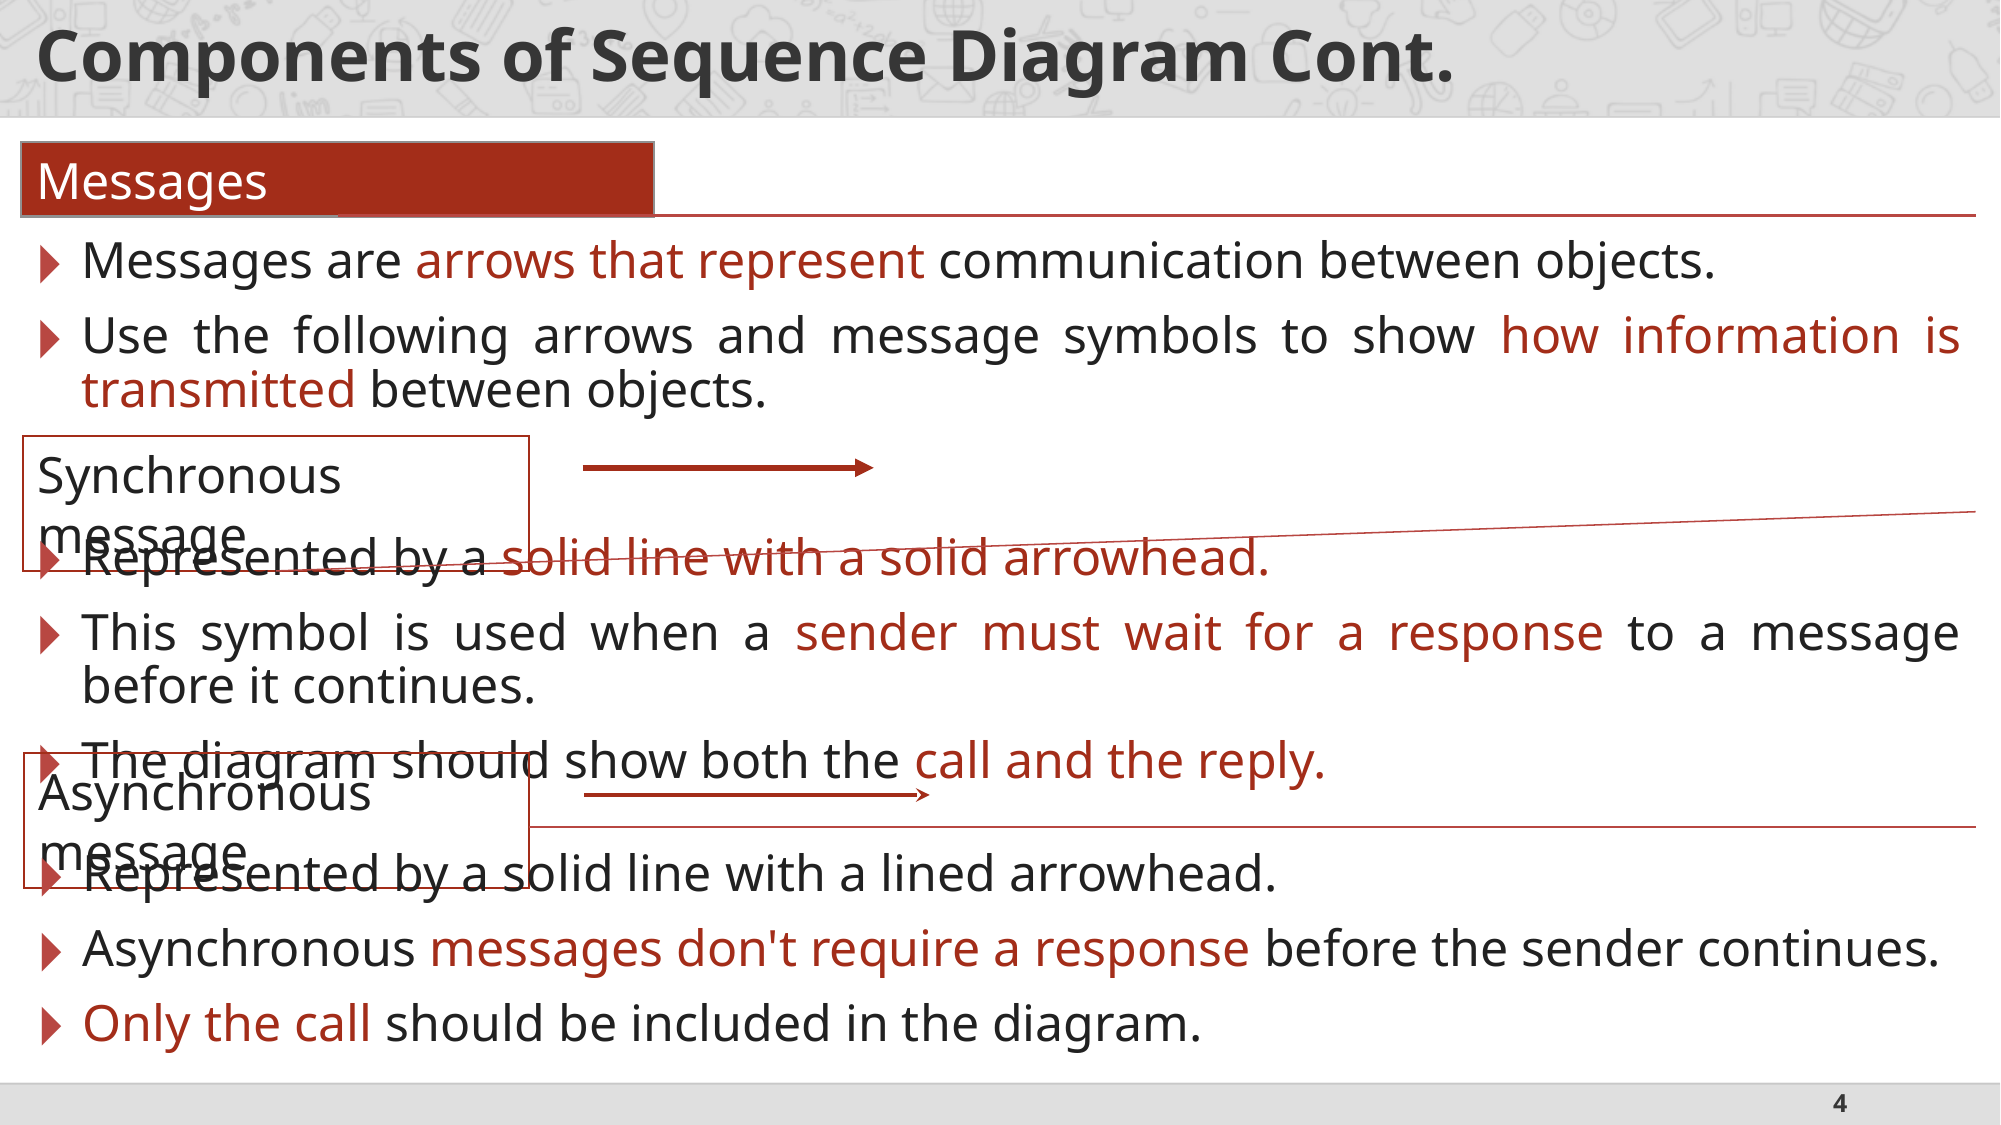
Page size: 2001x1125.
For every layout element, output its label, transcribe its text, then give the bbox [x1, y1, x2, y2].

text_box Messages are arrows that represent communication between objects. Use the following arrows and message symbols to show how information is transmitted between objects. [22, 228, 1977, 414]
text_box Asynchronous message [23, 752, 529, 888]
text_box Messages [21, 141, 654, 217]
text_box Represented by a solid line with a lined arrowhead. Asynchronous messages don't require a response before the sender continues. Only the call should be included in the diagram. [24, 841, 1976, 1066]
text_box Represented by a solid line with a solid arrowhead. This symbol is used when a sender must wait for a response to a message before it continues. The diagram should show both the call and the reply. [22, 524, 1976, 1024]
text_box Synchronous message [22, 435, 529, 524]
title Components of Sequence Diagram Cont. [0, 0, 2000, 117]
